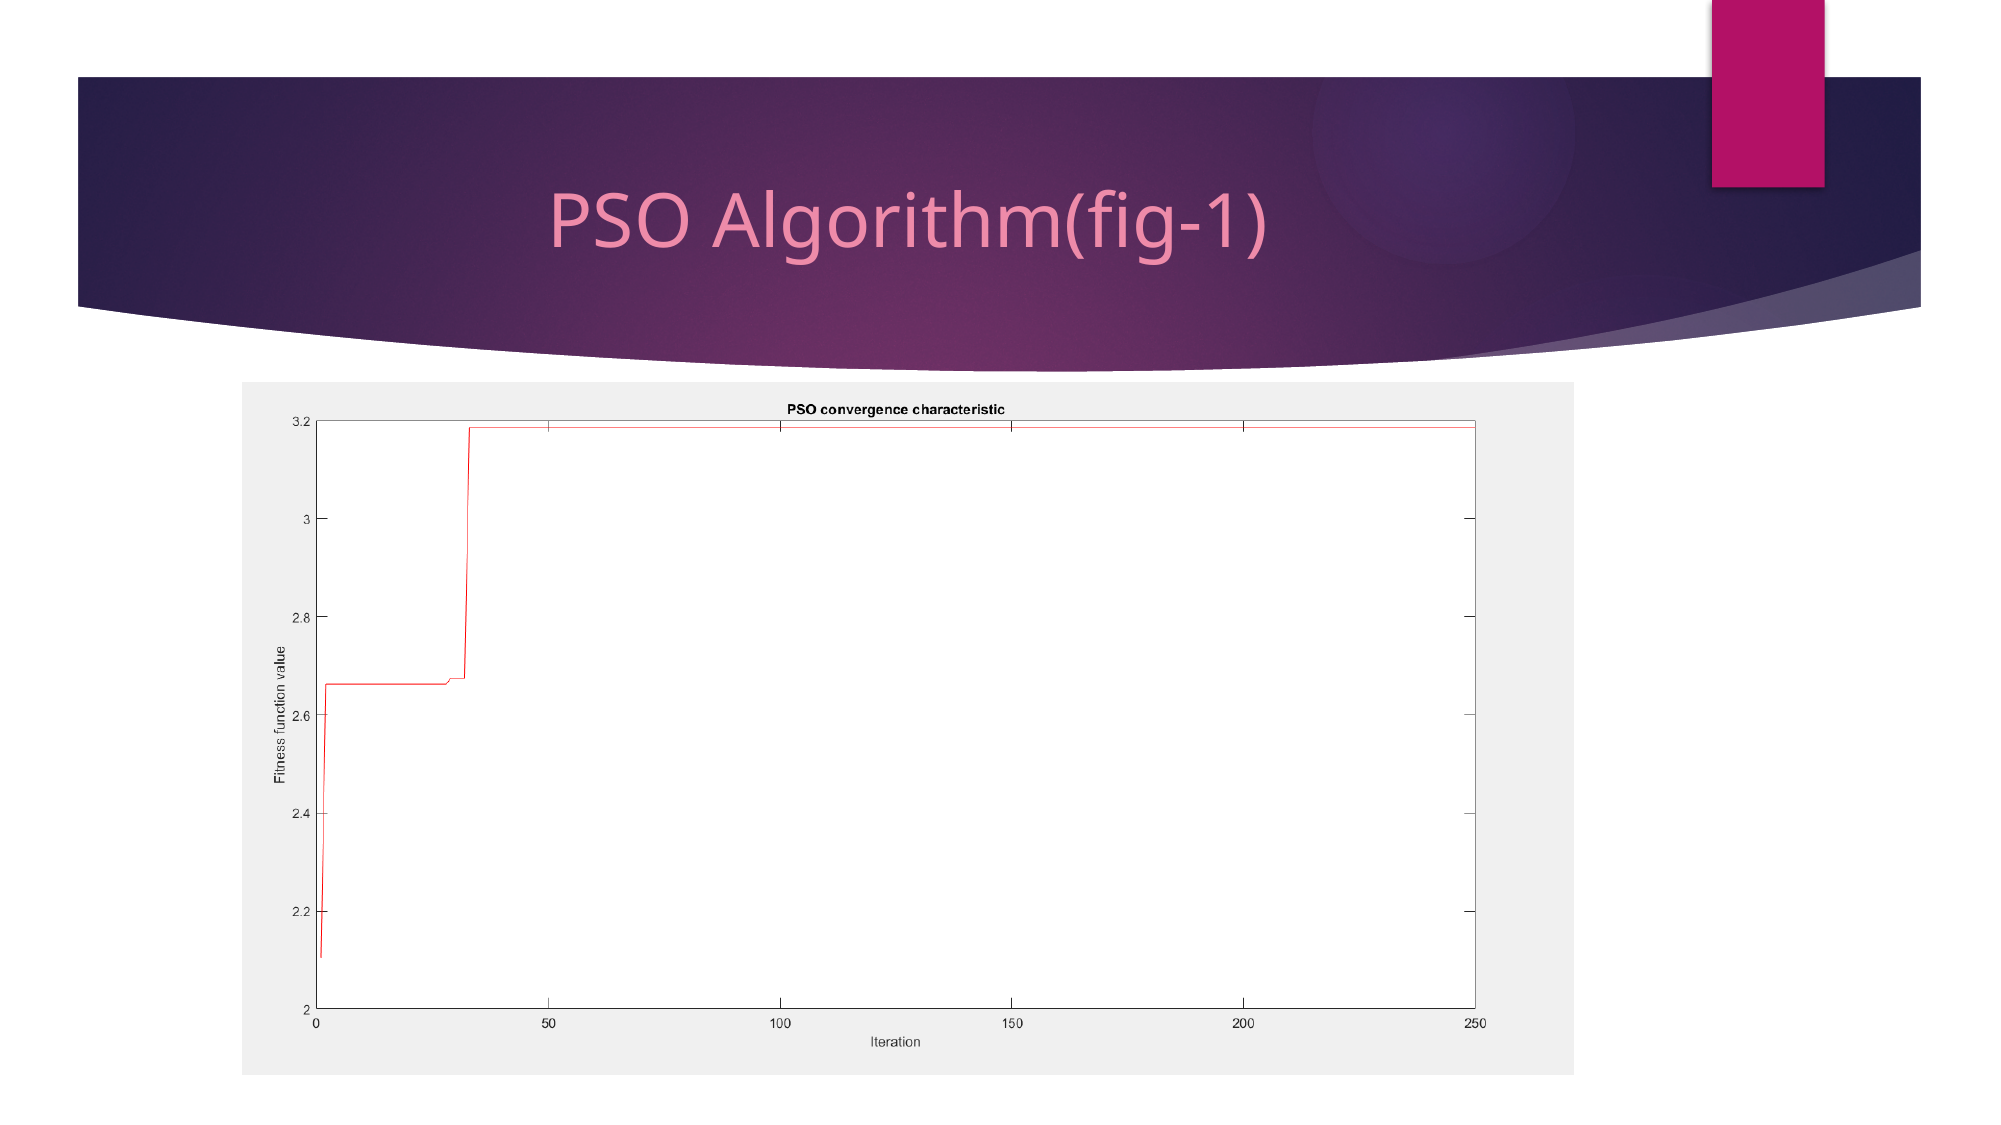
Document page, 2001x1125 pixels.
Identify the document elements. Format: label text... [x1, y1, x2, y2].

title PSO Algorithm(fig-1) [189, 159, 1627, 276]
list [241, 382, 1575, 1076]
